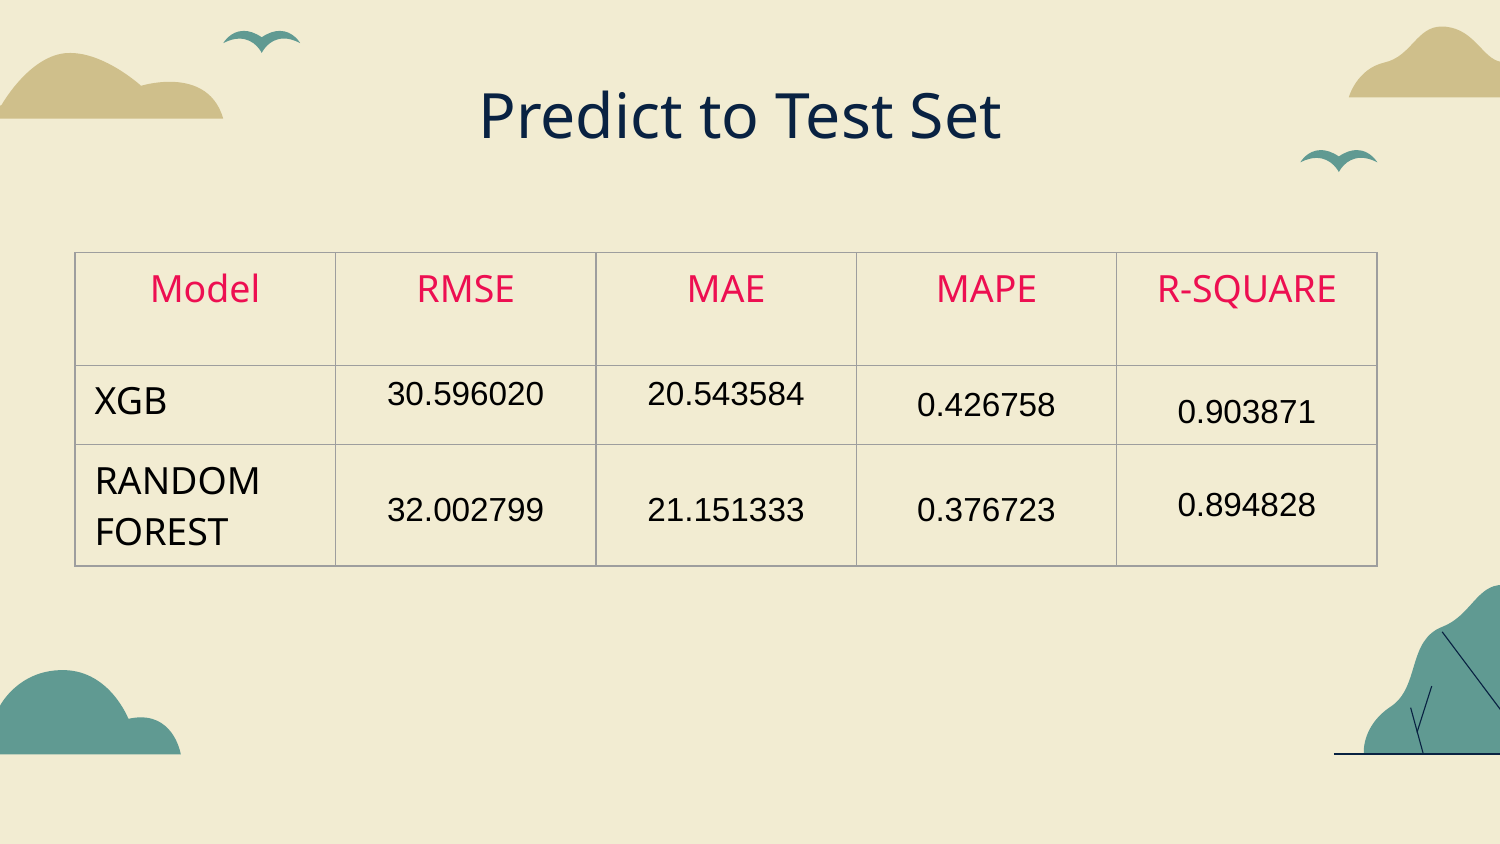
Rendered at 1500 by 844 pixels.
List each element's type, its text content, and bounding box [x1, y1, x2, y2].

table_cell RANDOM FOREST [76, 445, 335, 565]
table_cell 0.426758 [857, 366, 1116, 444]
table_header MAPE [857, 253, 1116, 365]
table_header MAE [597, 253, 856, 365]
table_cell XGB [76, 366, 335, 444]
table_header RMSE [336, 253, 595, 365]
table_cell 30.596020 [336, 366, 595, 444]
table_cell 0.894828 [1117, 445, 1376, 565]
title Predict to Test Set [116, 61, 1380, 140]
table_cell 0.376723 [857, 445, 1116, 565]
table_cell 32.002799 [336, 445, 595, 565]
table_cell 21.151333 [597, 445, 856, 565]
table_cell 0.903871 [1117, 366, 1376, 444]
table_header R-SQUARE [1117, 253, 1376, 365]
table_header Model [76, 253, 335, 365]
table_cell 20.543584 [597, 366, 856, 444]
